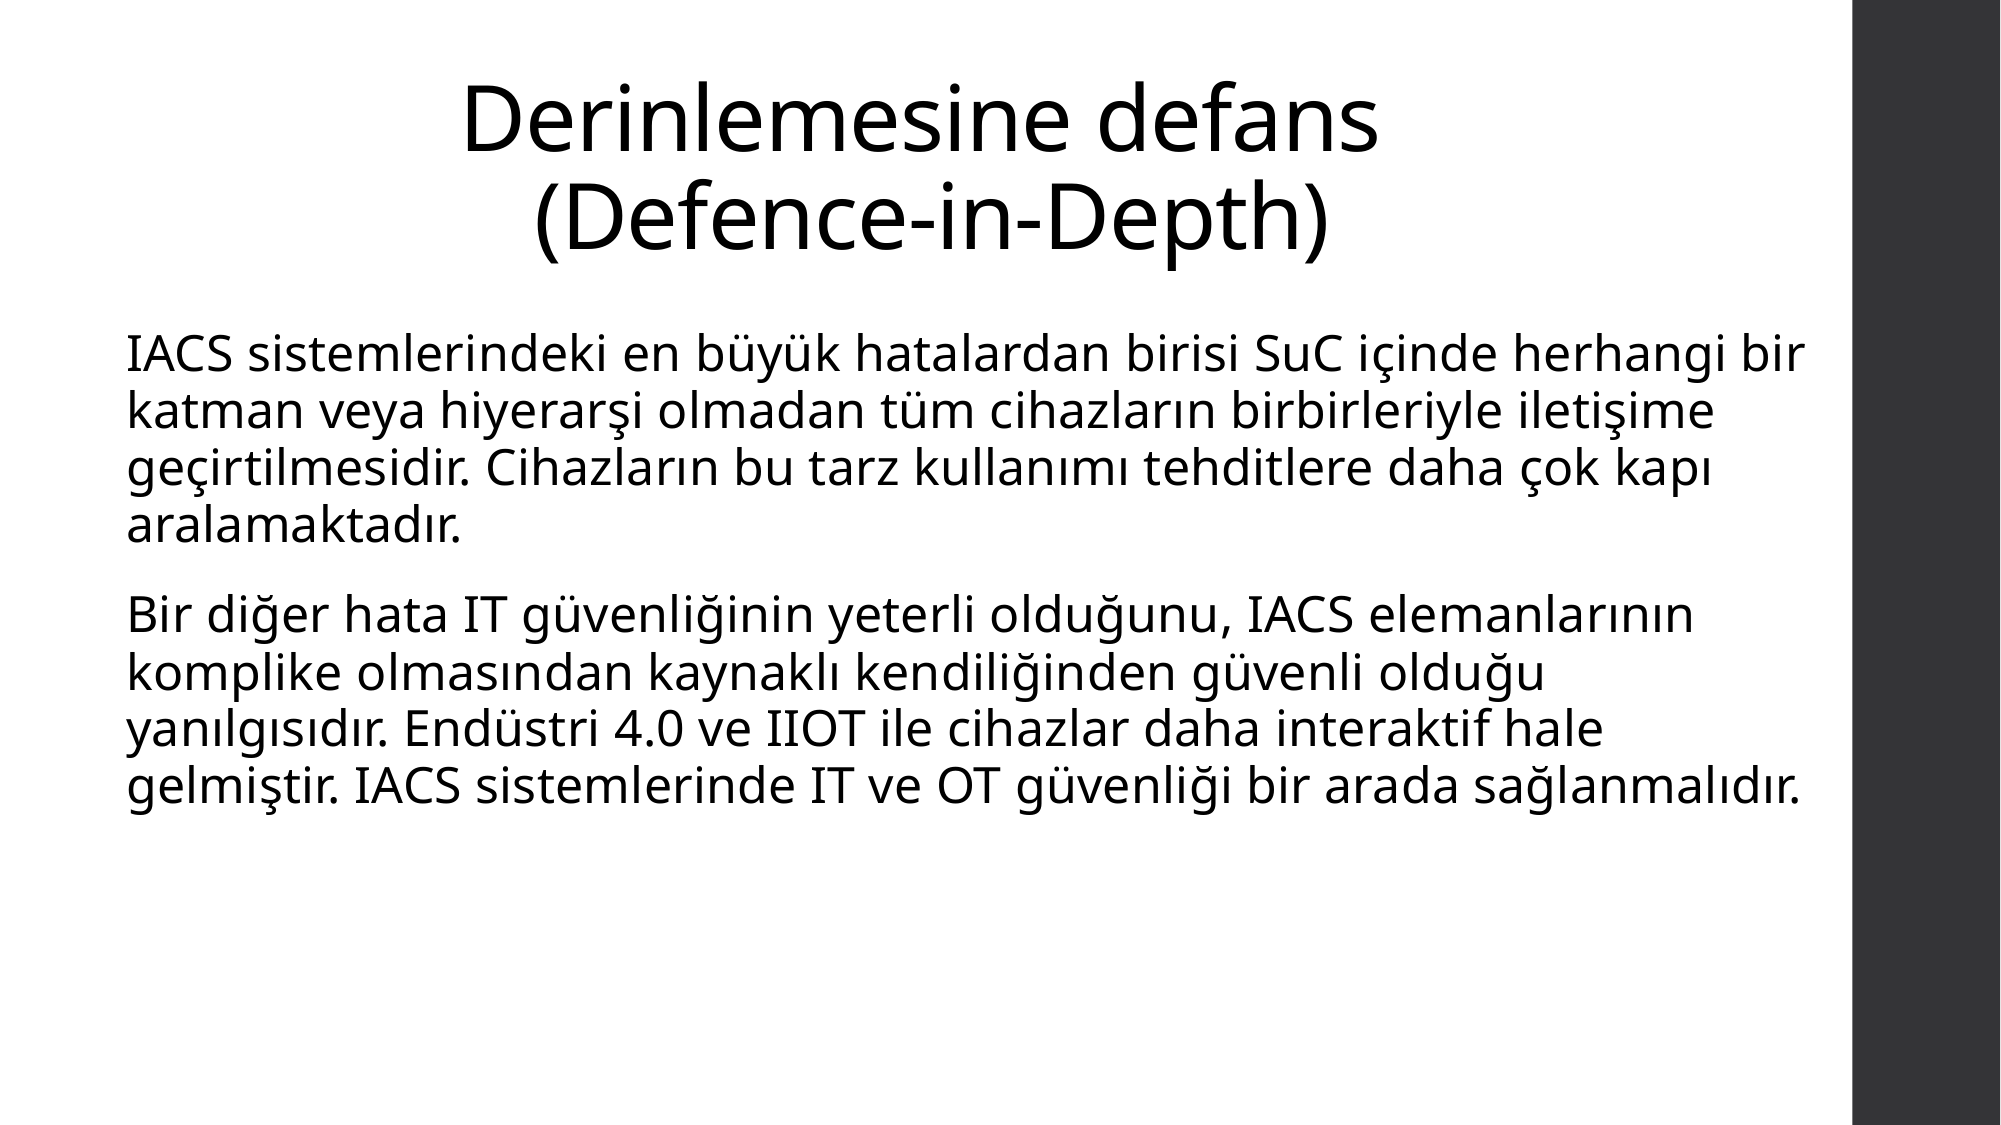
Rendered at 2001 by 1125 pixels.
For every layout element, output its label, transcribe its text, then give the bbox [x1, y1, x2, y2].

title Derinlemesine defans (Defence-in-Depth) [137, 60, 1728, 278]
list IACS sistemlerindeki en büyük hatalardan birisi SuC içinde herhangi bir katman veya hiyerarşi olmadan tüm cihazların birbirleriyle iletişime geçirtilmesidir. Cihazların bu tarz kullanımı tehditlere daha çok kapı aralamaktadır. Bir diğer hata IT güvenliğinin yeterli olduğunu, IACS elemanlarının komplike olmasından kaynaklı kendiliğinden güvenli olduğu yanılgısıdır. Endüstri 4.0 ve IIOT ile cihazlar daha interaktif hale gelmiştir. IACS sistemlerinde IT ve OT güvenliği bir arada sağlanmalıdır. [111, 318, 1837, 1089]
